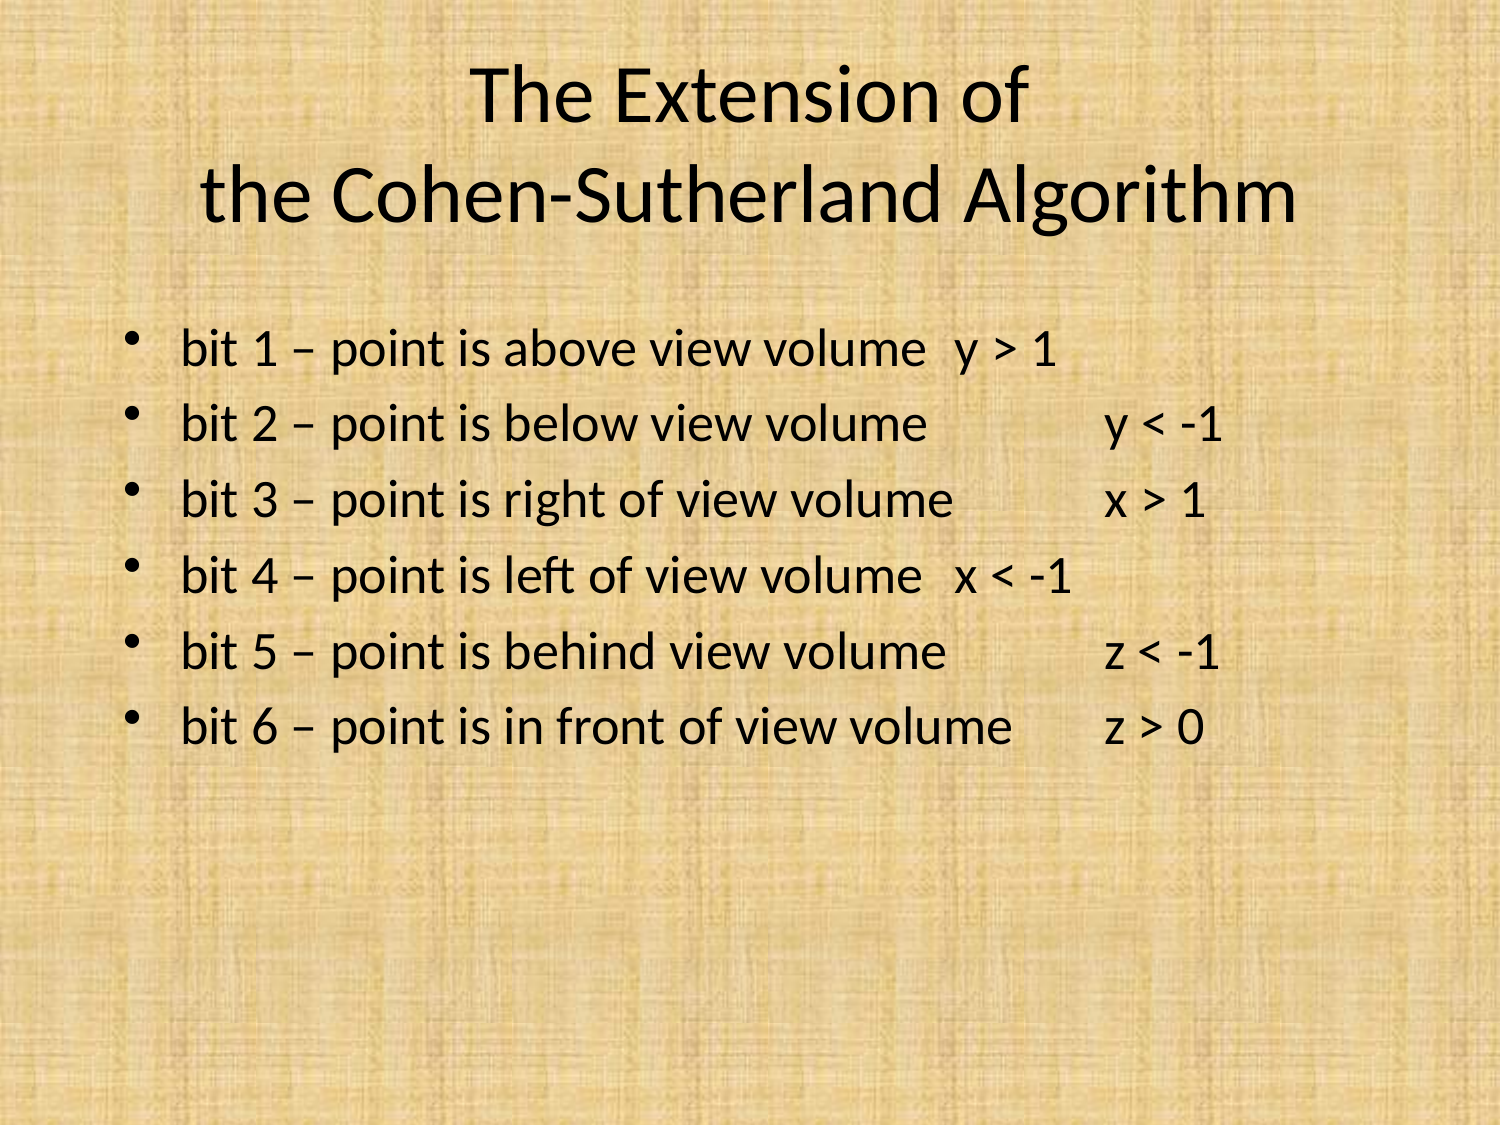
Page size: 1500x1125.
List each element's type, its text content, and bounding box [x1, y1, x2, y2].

title The Extension of the Cohen-Sutherland Algorithm [74, 44, 1426, 233]
list bit 1 – point is above view volume y > 1 bit 2 – point is below view volume y < -1 bit 3 – point is right of view volume x > 1 bit 4 – point is left of view volume x < -1 bit 5 – point is behind view volume z < -1 bit 6 – point is in front of view volume z > 0 [108, 304, 1459, 1048]
picture [0, 0, 1500, 1125]
